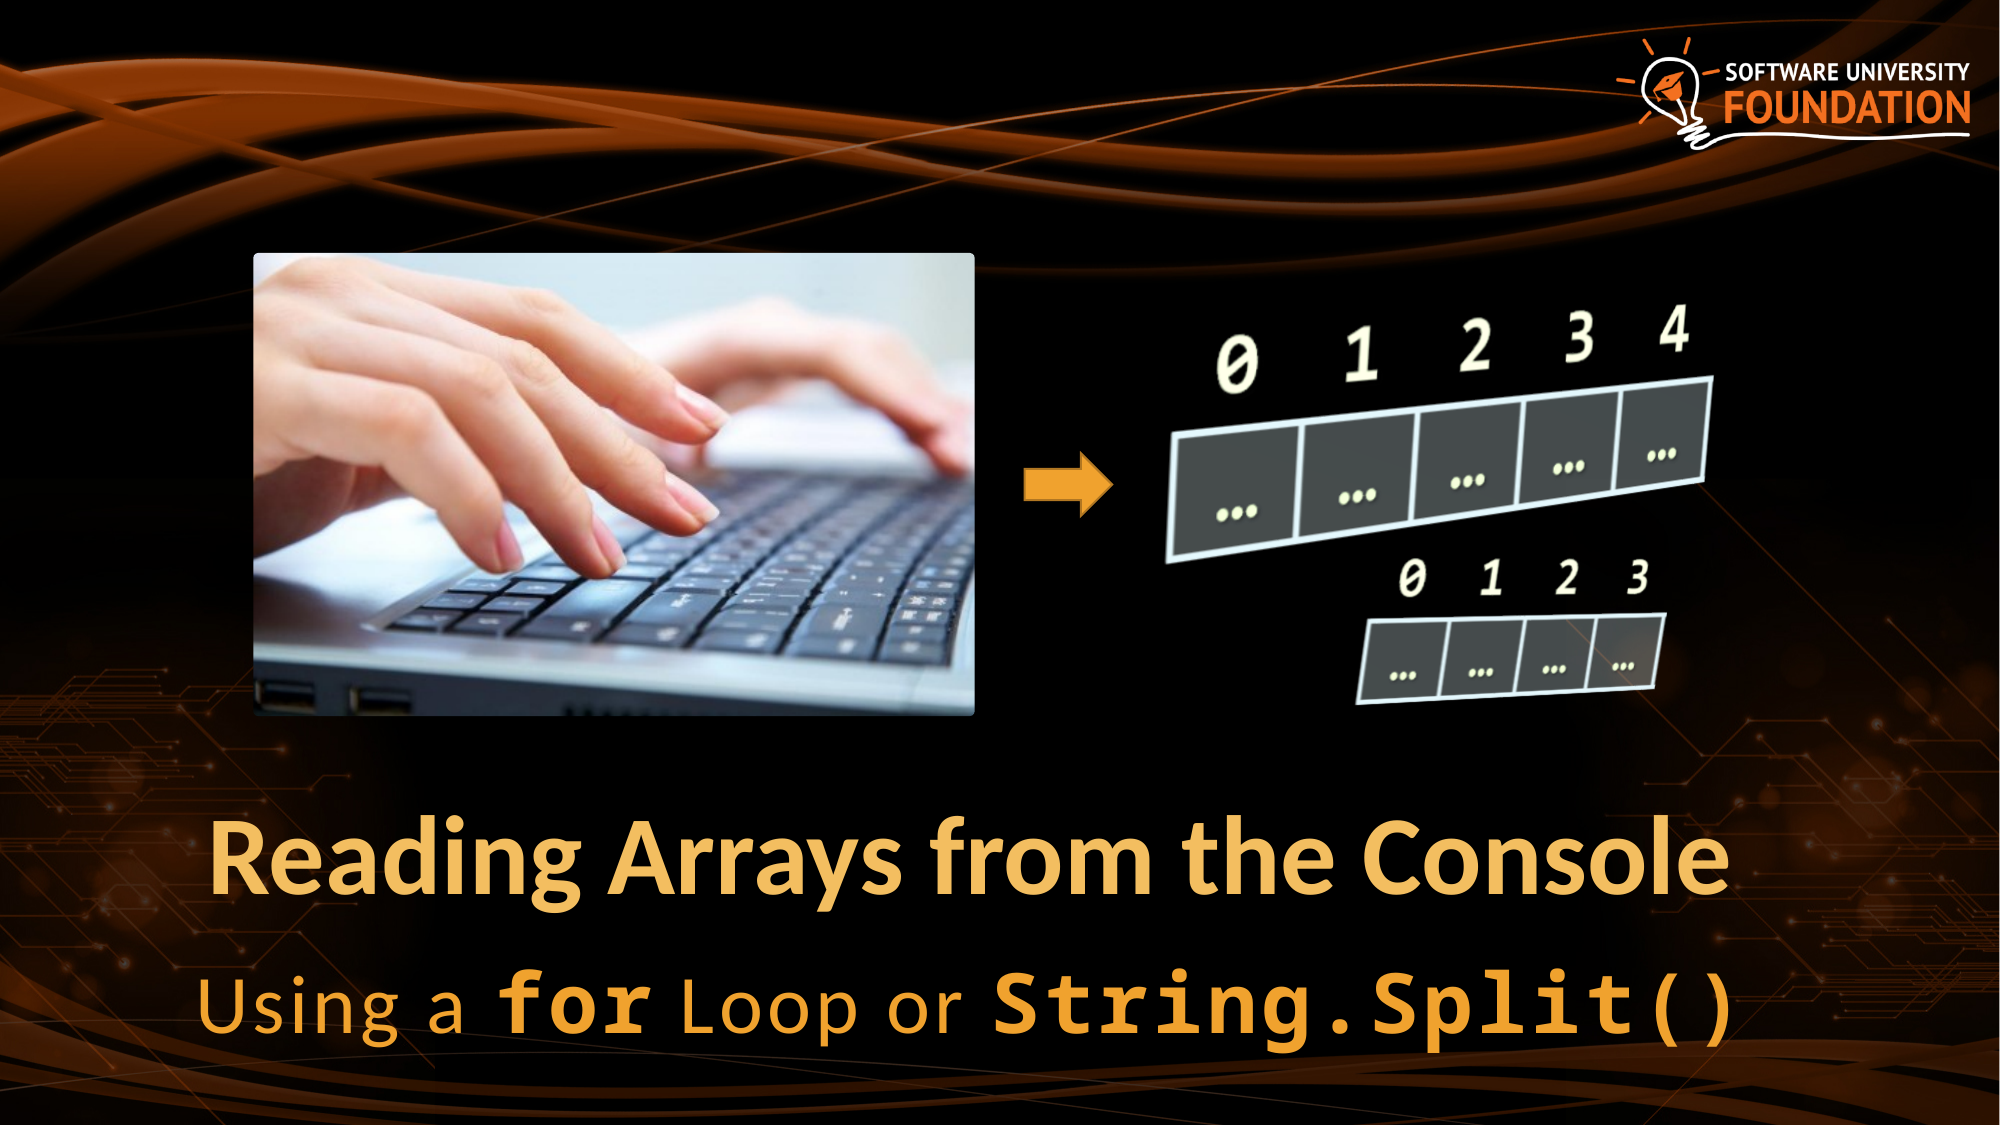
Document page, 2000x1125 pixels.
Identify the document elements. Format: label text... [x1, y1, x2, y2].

title Reading Arrays from the Console [153, 790, 1788, 926]
text_box [1023, 450, 1114, 519]
picture [0, 0, 2000, 1125]
list Using a for Loop or String.Split() [153, 939, 1788, 1057]
